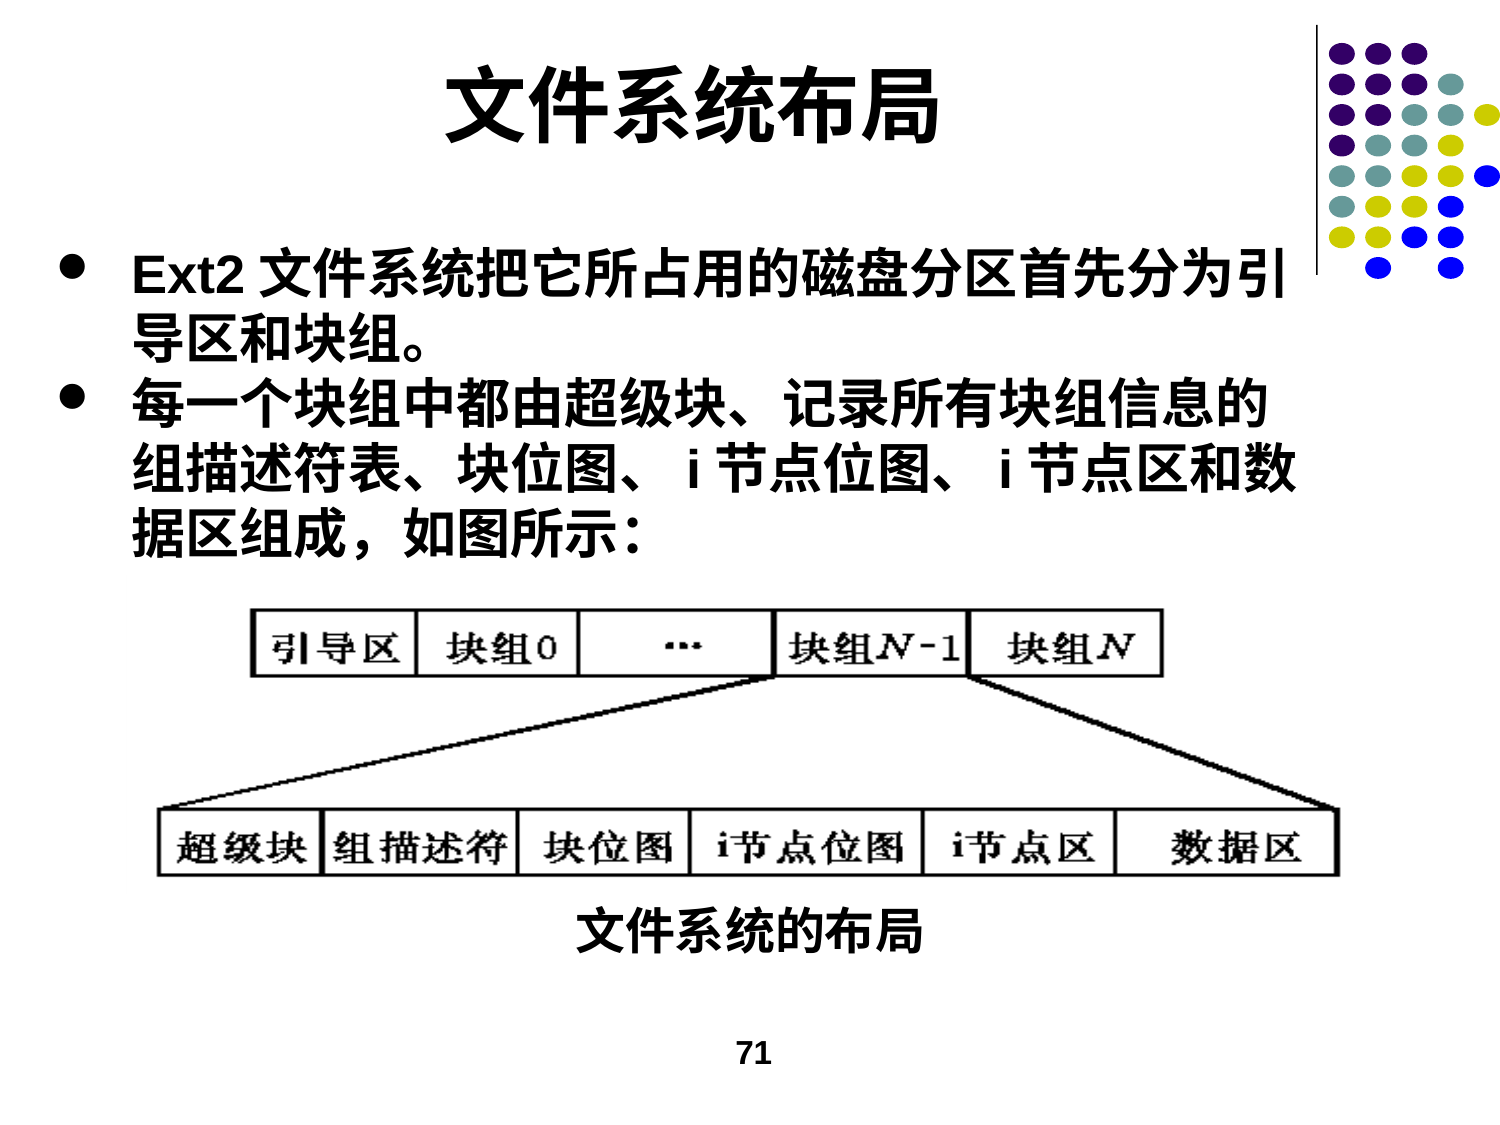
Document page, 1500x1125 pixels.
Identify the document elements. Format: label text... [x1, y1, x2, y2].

list 文件系统的布局 [74, 281, 1426, 1006]
picture [124, 575, 1376, 894]
text_box Ext2文件系统把它所占用的磁盘分区首先分为引导区和块组。 每一个块组中都由超级块、记录所有块组信息的组描述符表、块位图、i节点位图、i节点区和数据区组成，如图所示： [41, 232, 1317, 572]
title 文件系统布局 [74, 19, 1313, 162]
slide_number 71 [578, 1023, 930, 1099]
